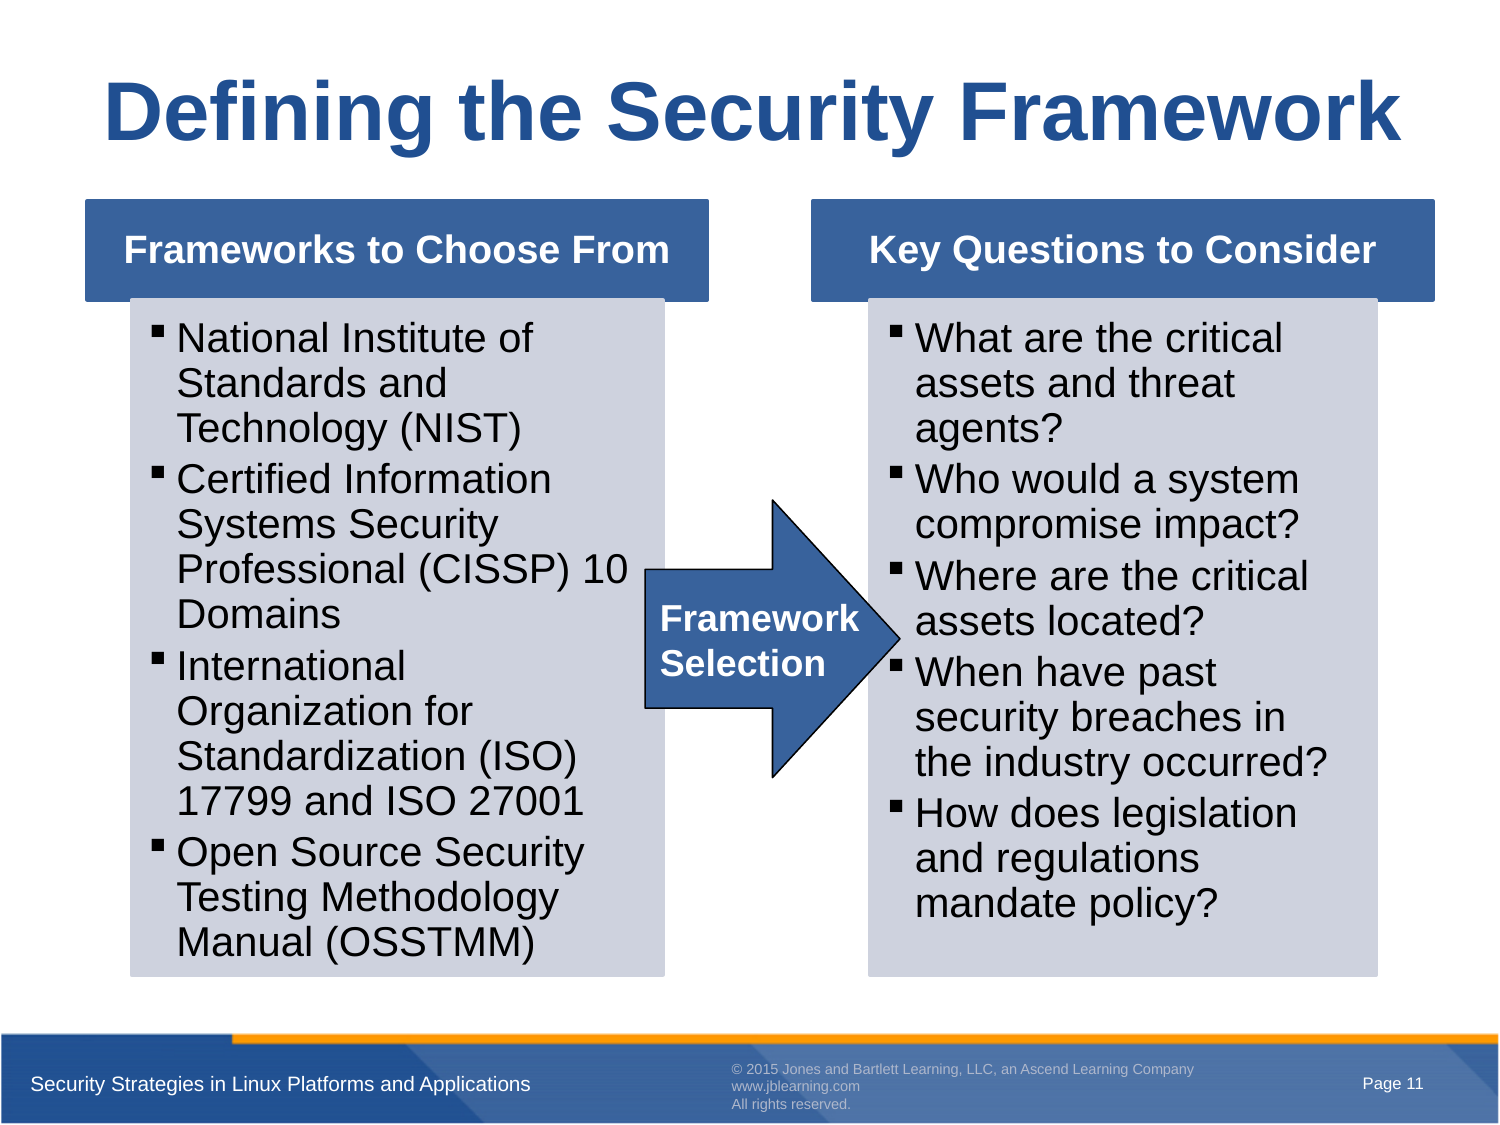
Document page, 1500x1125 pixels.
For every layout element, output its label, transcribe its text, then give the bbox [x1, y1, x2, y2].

title Defining the Security Framework [88, 49, 1451, 129]
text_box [87, 200, 1433, 976]
picture [0, 1032, 1500, 1125]
